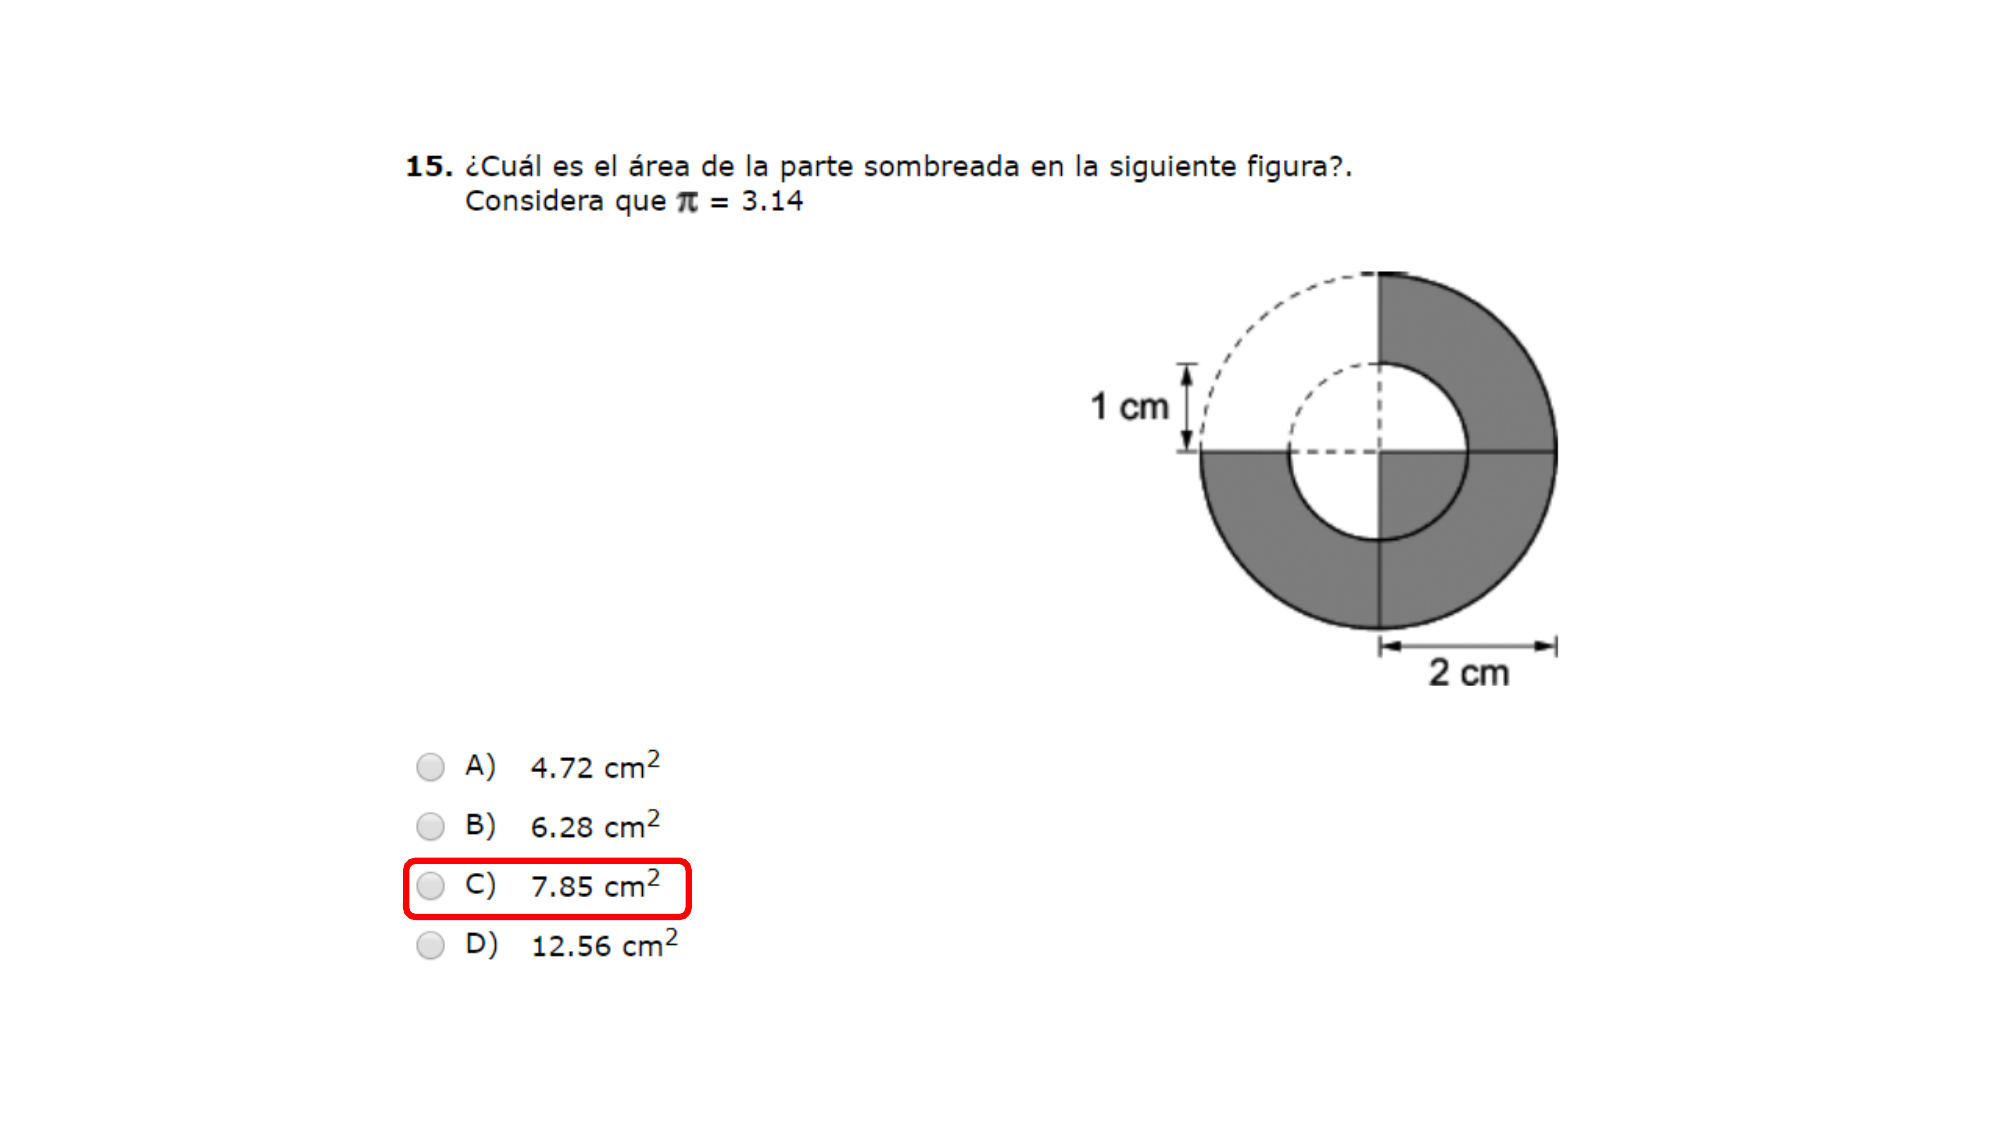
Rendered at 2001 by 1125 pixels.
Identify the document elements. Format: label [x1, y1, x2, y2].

picture [398, 142, 1602, 983]
